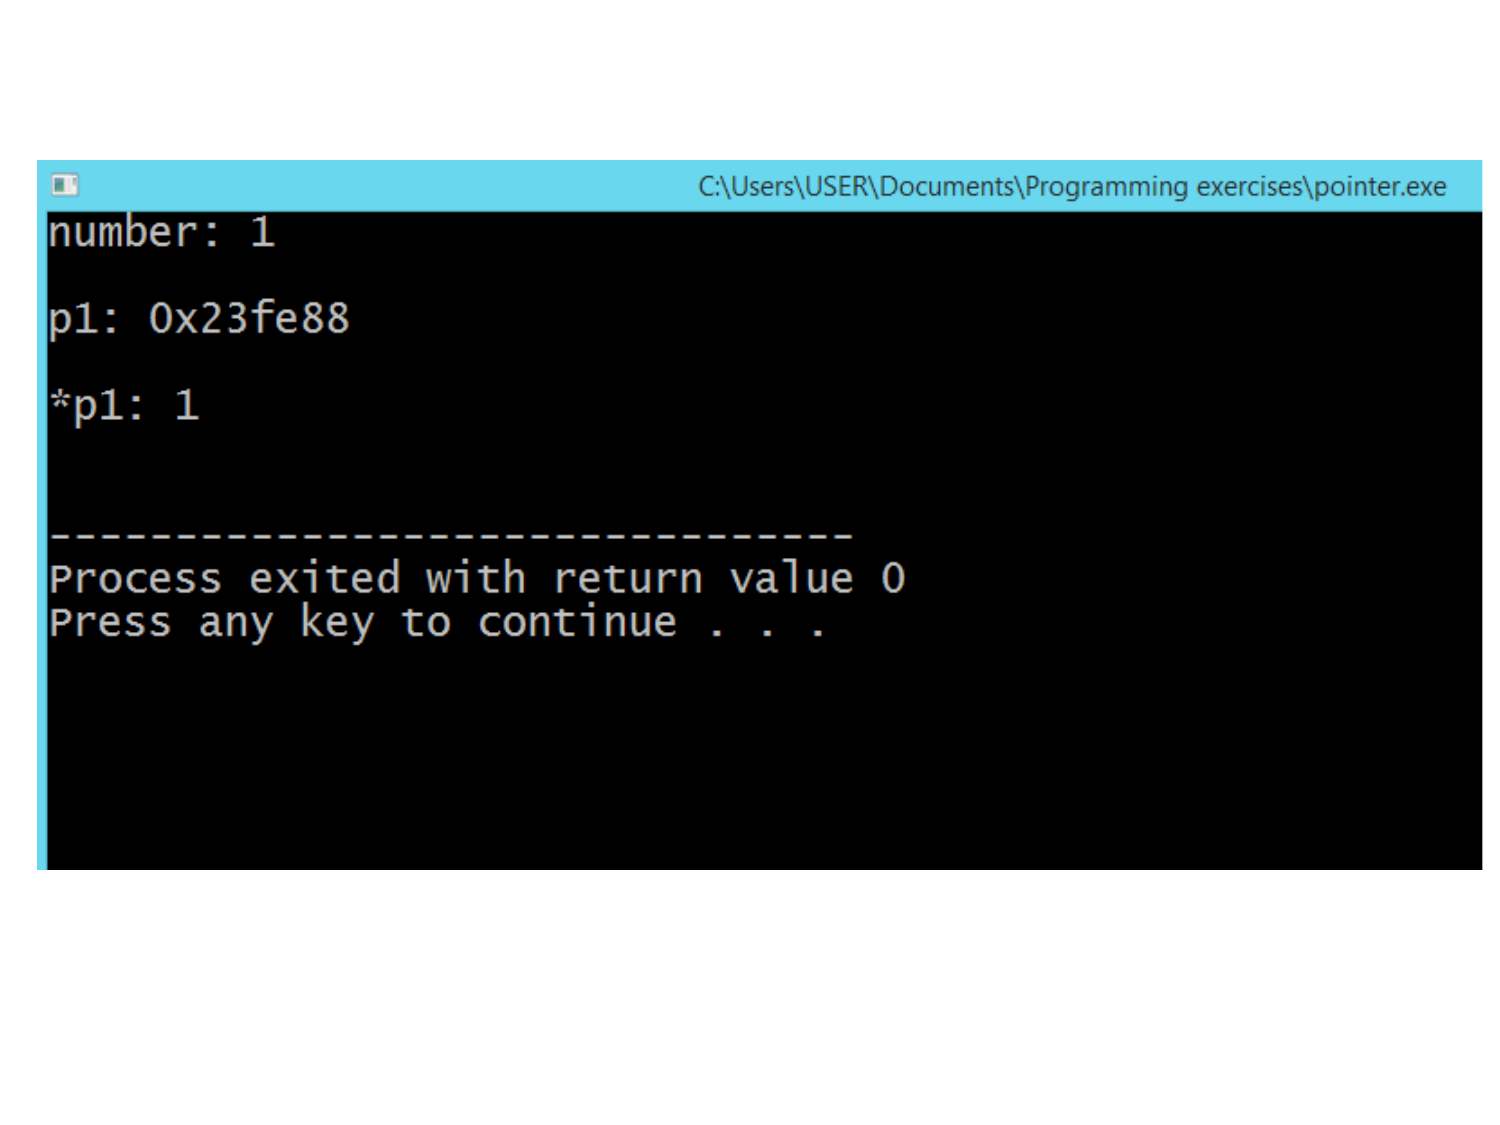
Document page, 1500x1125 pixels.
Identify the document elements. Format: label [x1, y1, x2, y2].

picture [23, 160, 1483, 870]
